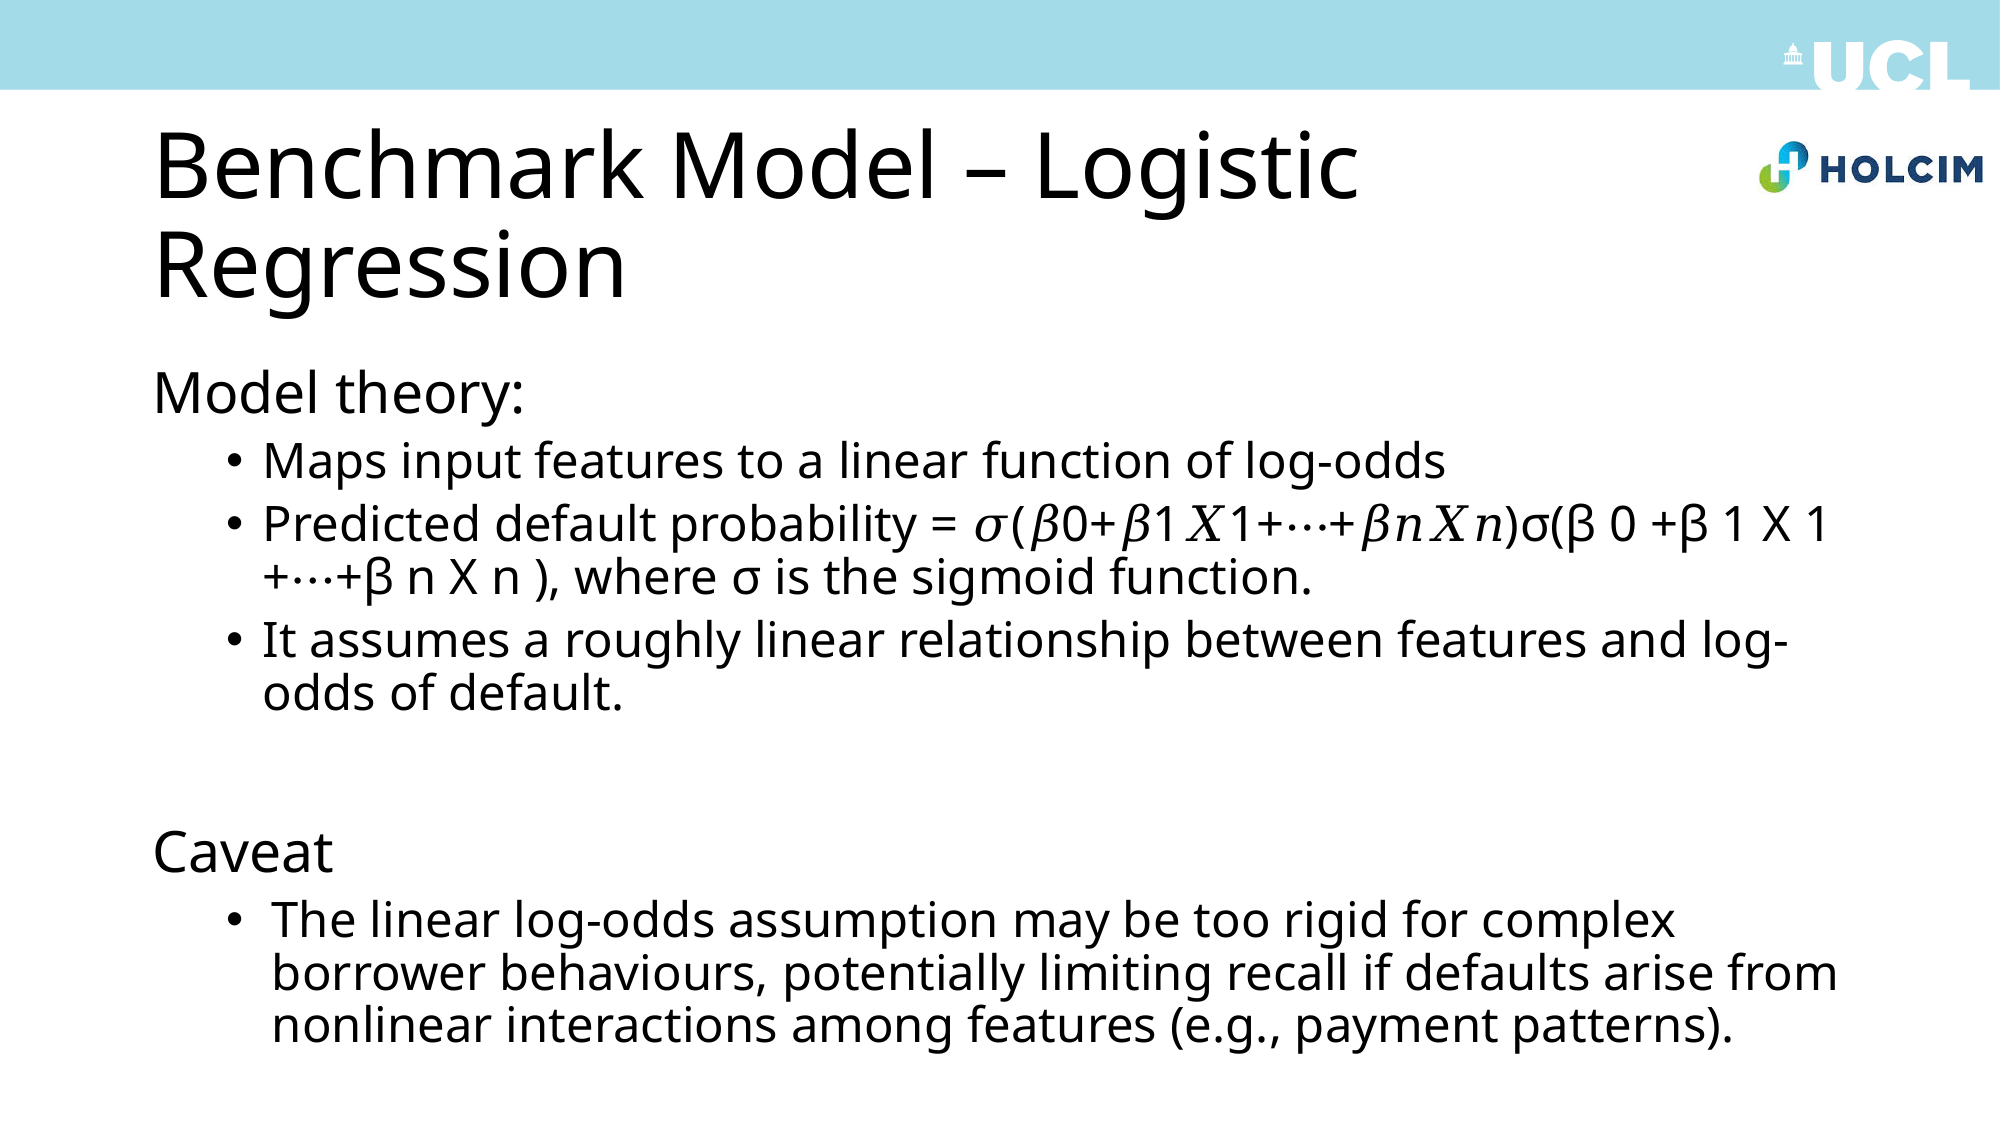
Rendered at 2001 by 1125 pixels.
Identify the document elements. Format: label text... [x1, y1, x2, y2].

title Benchmark Model – Logistic Regression [137, 109, 1863, 328]
list Model theory: Maps input features to a linear function of log-odds Predicted default probability = 𝜎(𝛽0+𝛽1𝑋1+⋯+𝛽𝑛𝑋𝑛)σ(β 0​ +β 1​ X 1​ +⋯+β n​ X n​ ), where σ is the sigmoid function. It assumes a roughly linear relationship between features and log-odds of default. Caveat The linear log-odds assumption may be too rigid for complex borrower behaviours, potentially limiting recall if defaults arise from nonlinear interactions among features (e.g., payment patterns). [137, 356, 1863, 1071]
picture [0, 0, 2000, 254]
